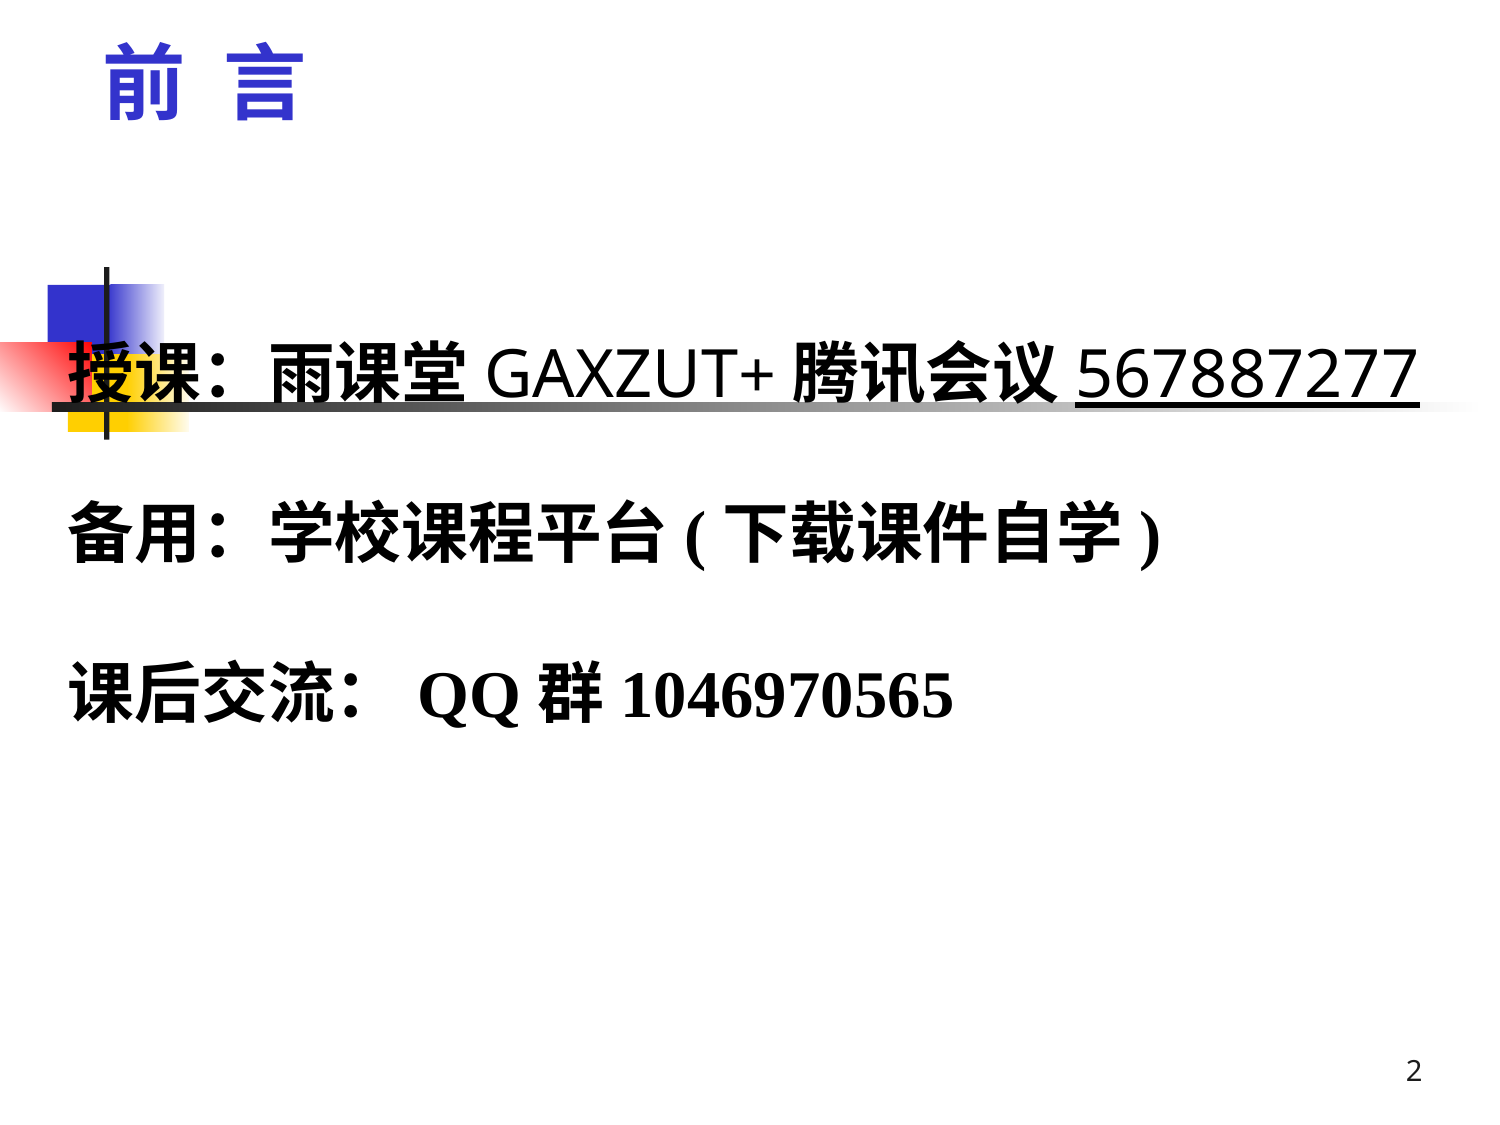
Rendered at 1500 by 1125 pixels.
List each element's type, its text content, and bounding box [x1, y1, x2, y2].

text_box 授课：雨课堂GAXZUT+腾讯会议567887277 备用：学校课程平台(下载课件自学) 课后交流：QQ群1046970565 [53, 243, 1483, 738]
title 前 言 [87, 0, 1375, 138]
slide_number 2 [1125, 1025, 1438, 1100]
